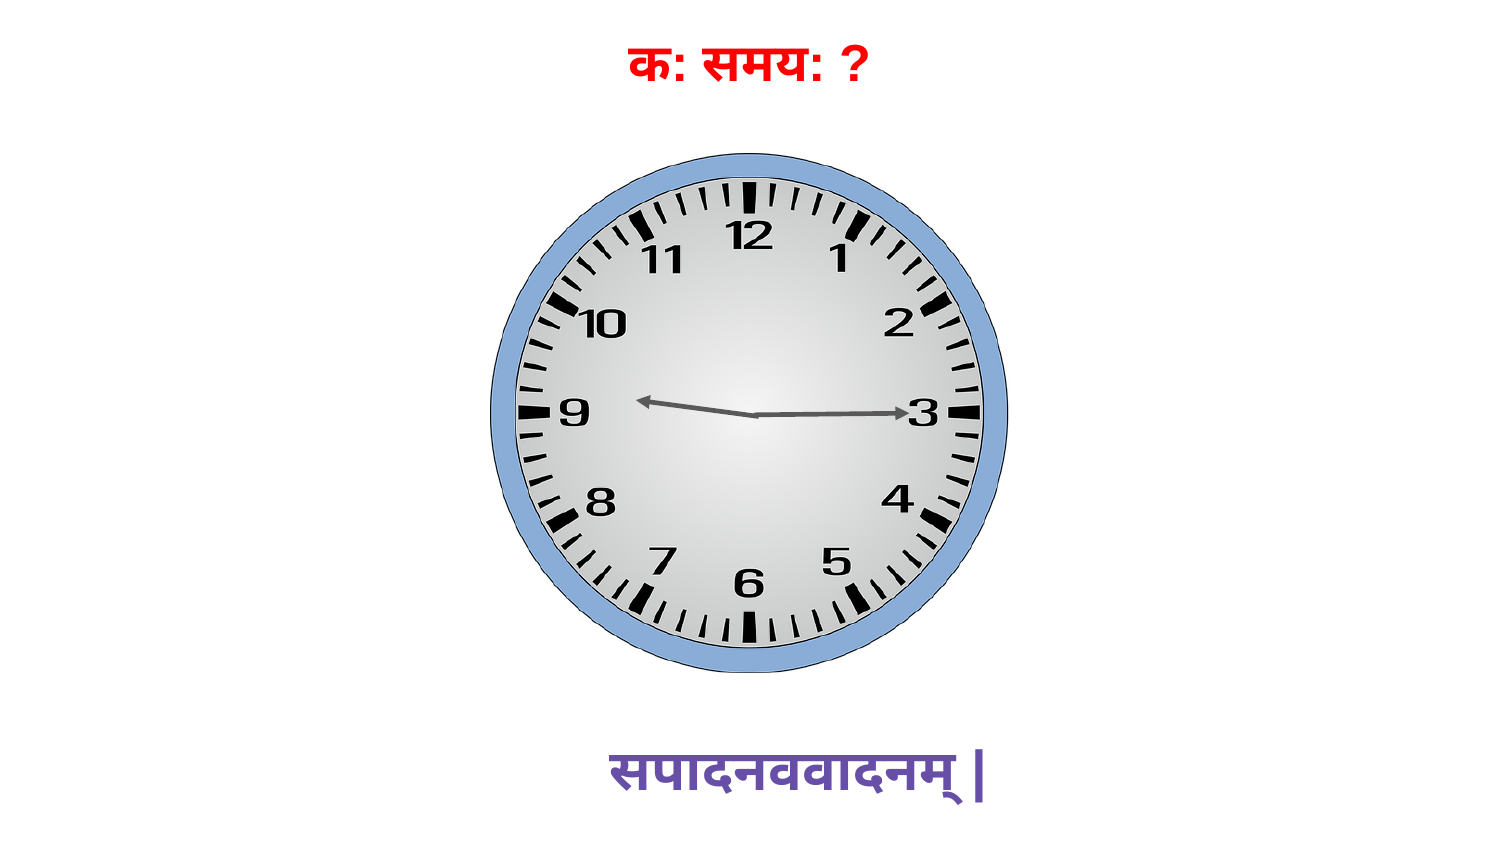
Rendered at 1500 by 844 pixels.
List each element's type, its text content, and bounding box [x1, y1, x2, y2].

text_box सपादनववादनम् | [574, 718, 1023, 817]
picture [490, 152, 1010, 673]
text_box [635, 399, 759, 417]
text_box क: समय: ? [584, 13, 916, 107]
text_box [753, 412, 910, 416]
